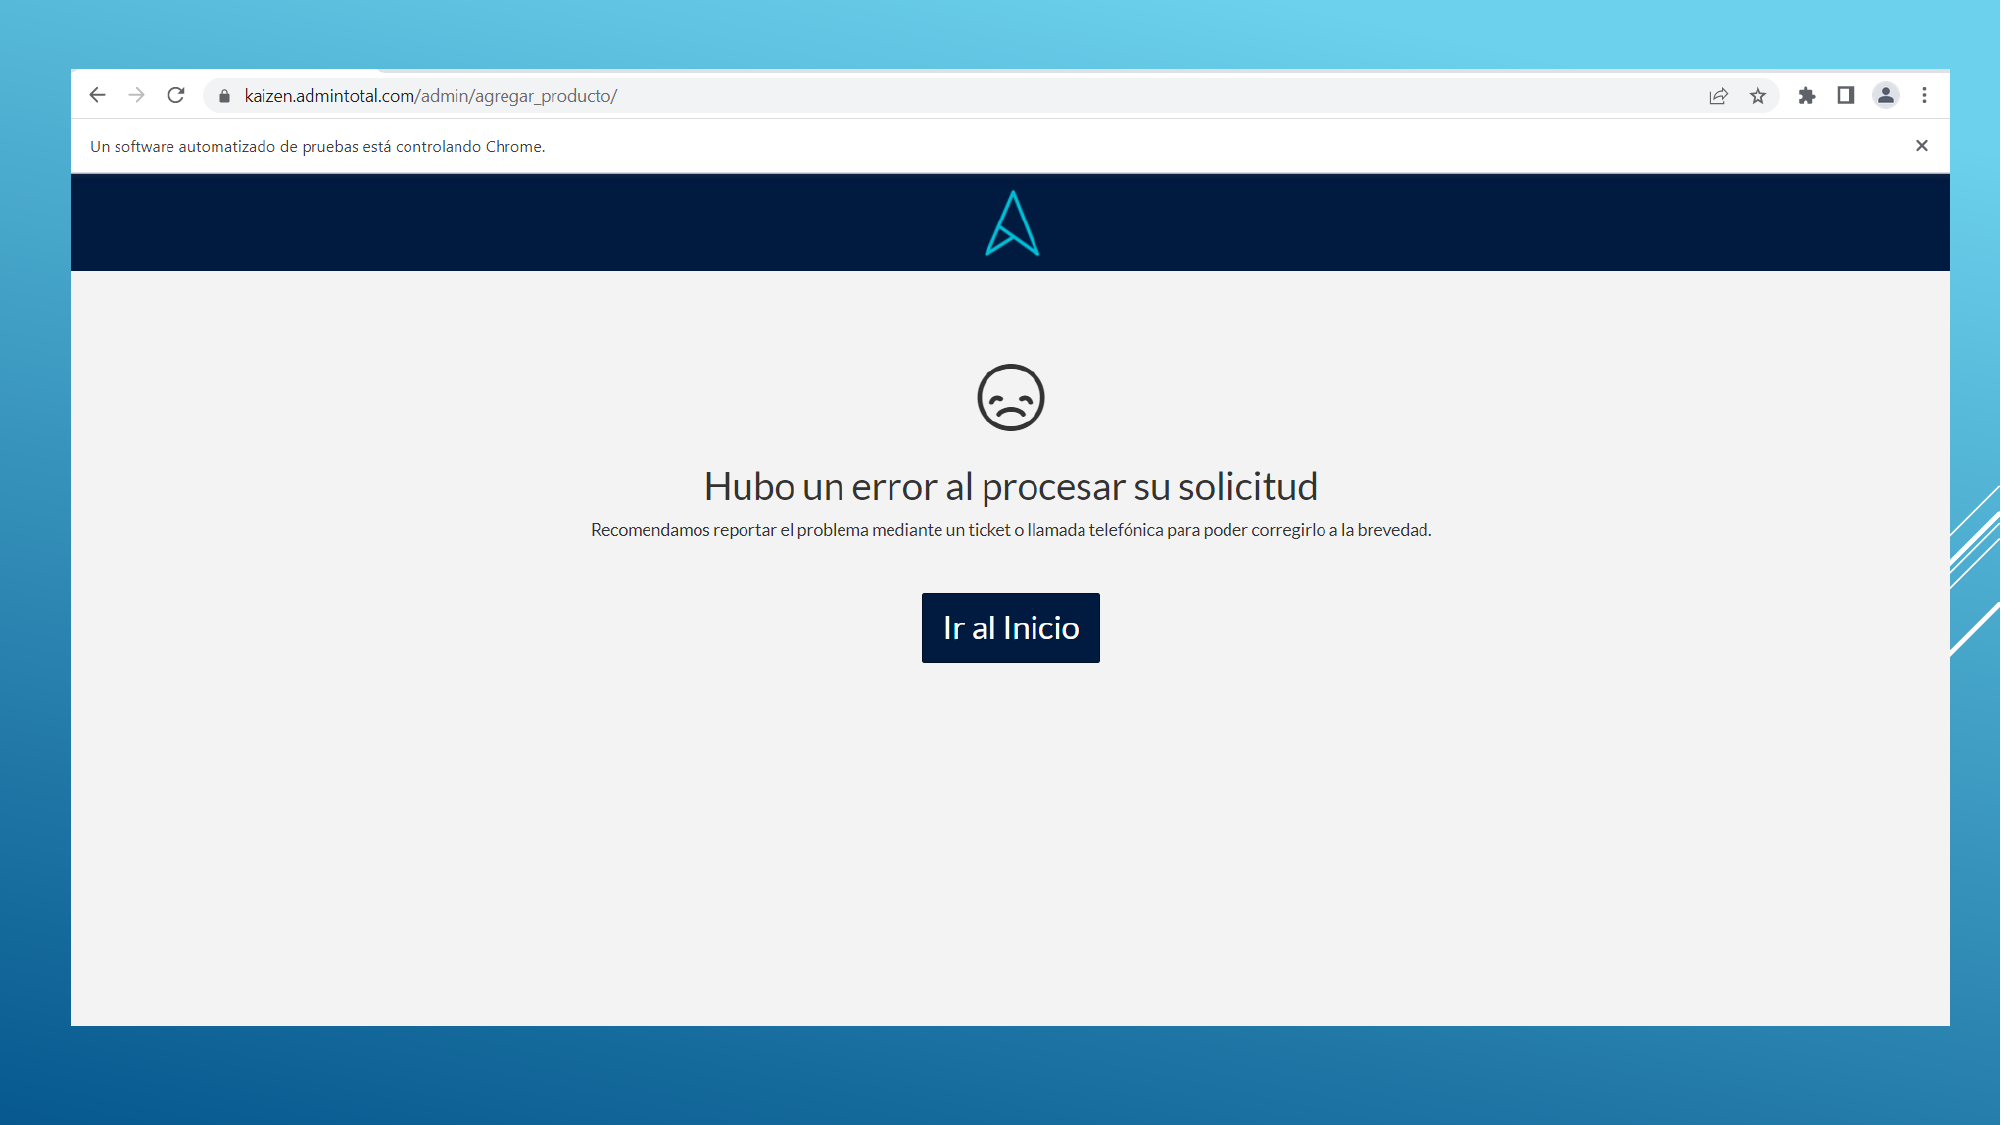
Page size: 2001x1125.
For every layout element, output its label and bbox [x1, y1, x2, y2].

picture [71, 69, 1951, 1026]
